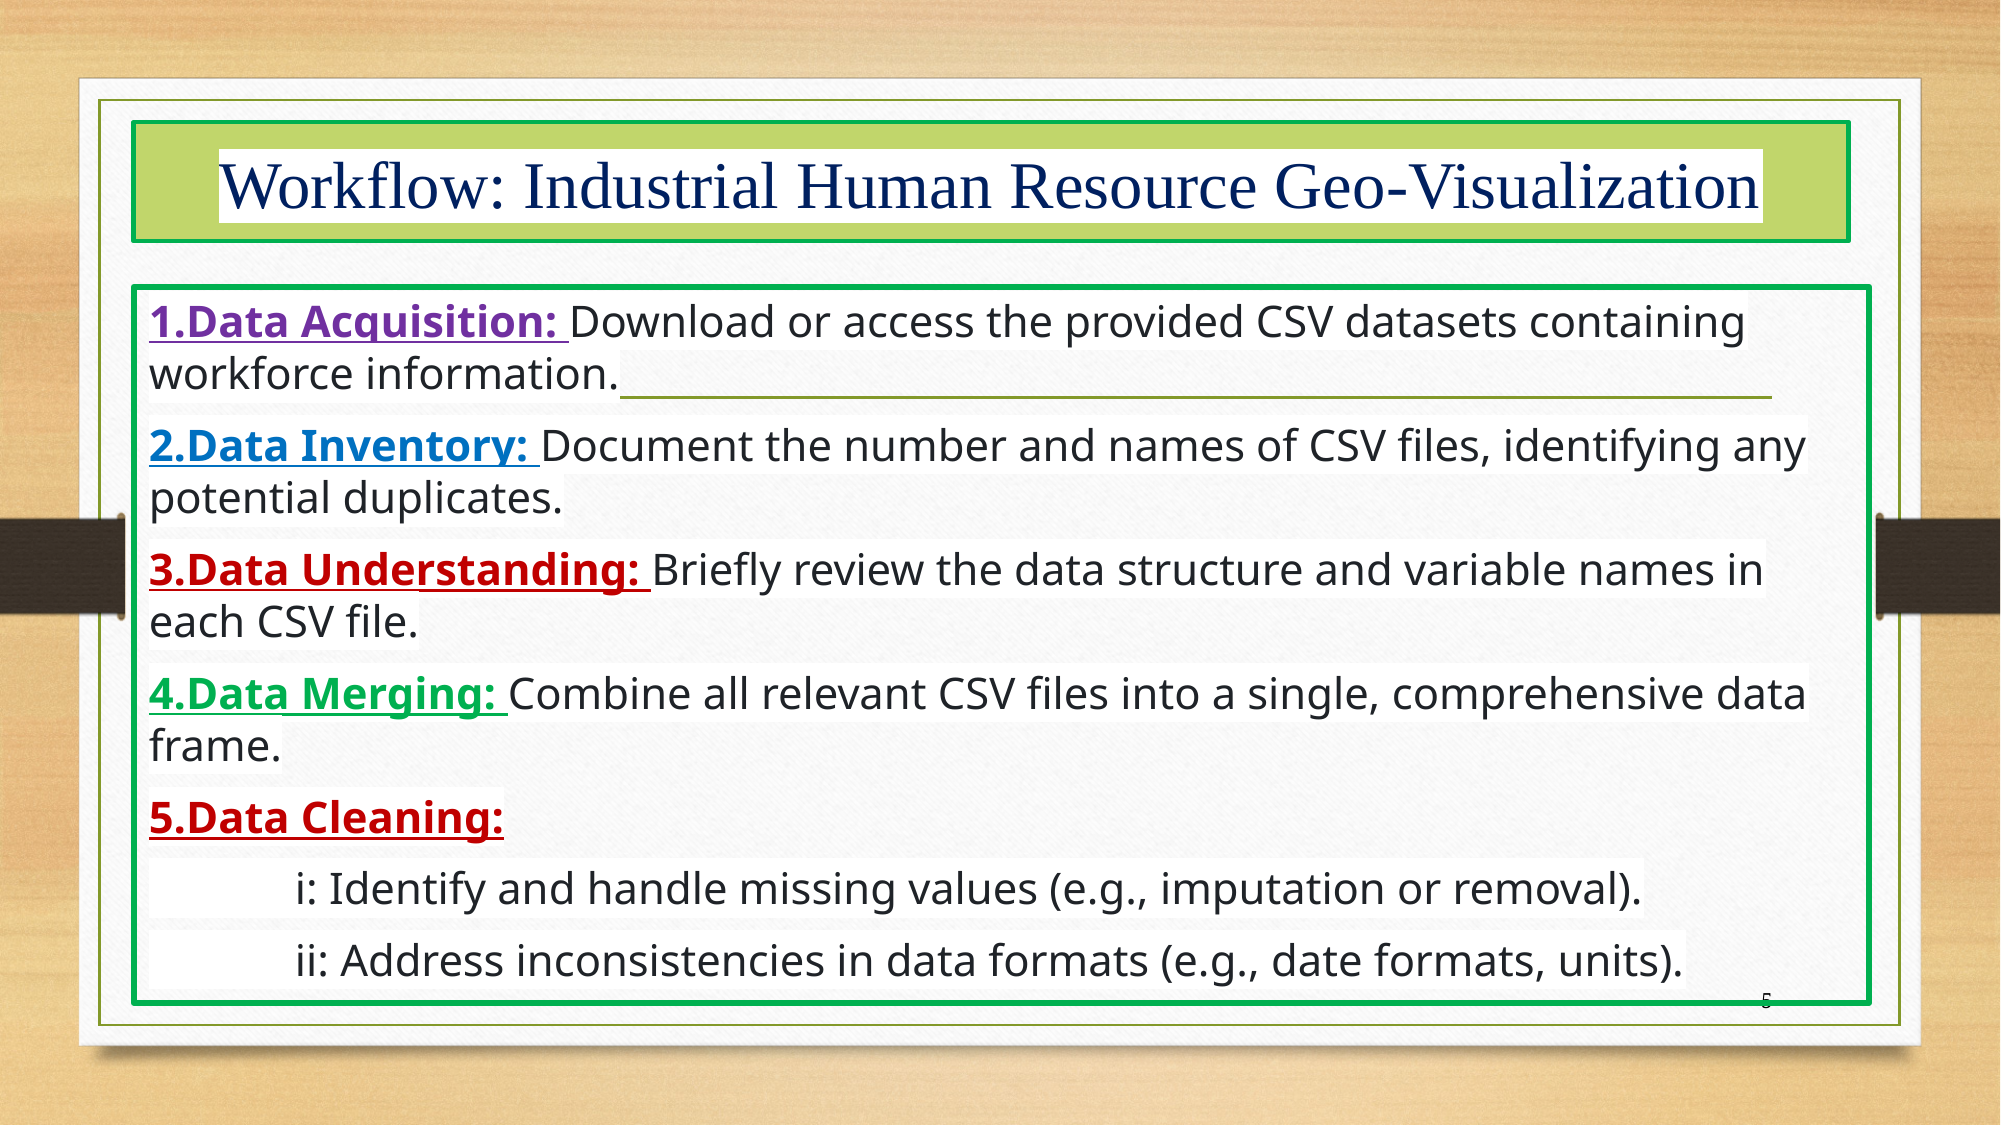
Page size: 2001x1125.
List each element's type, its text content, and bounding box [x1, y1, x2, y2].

list 1.Data Acquisition: Download or access the provided CSV datasets containing workforce information. 2.Data Inventory: Document the number and names of CSV files, identifying any potential duplicates. 3.Data Understanding: Briefly review the data structure and variable names in each CSV file. 4.Data Merging: Combine all relevant CSV files into a single, comprehensive data frame. 5.Data Cleaning: i: Identify and handle missing values (e.g., imputation or removal). ii: Address inconsistencies in data formats (e.g., date formats, units). [133, 286, 1870, 1003]
title Workflow: Industrial Human Resource Geo-Visualization [133, 122, 1849, 242]
slide_number 5 [1698, 979, 1788, 1025]
picture [0, 0, 2001, 1125]
